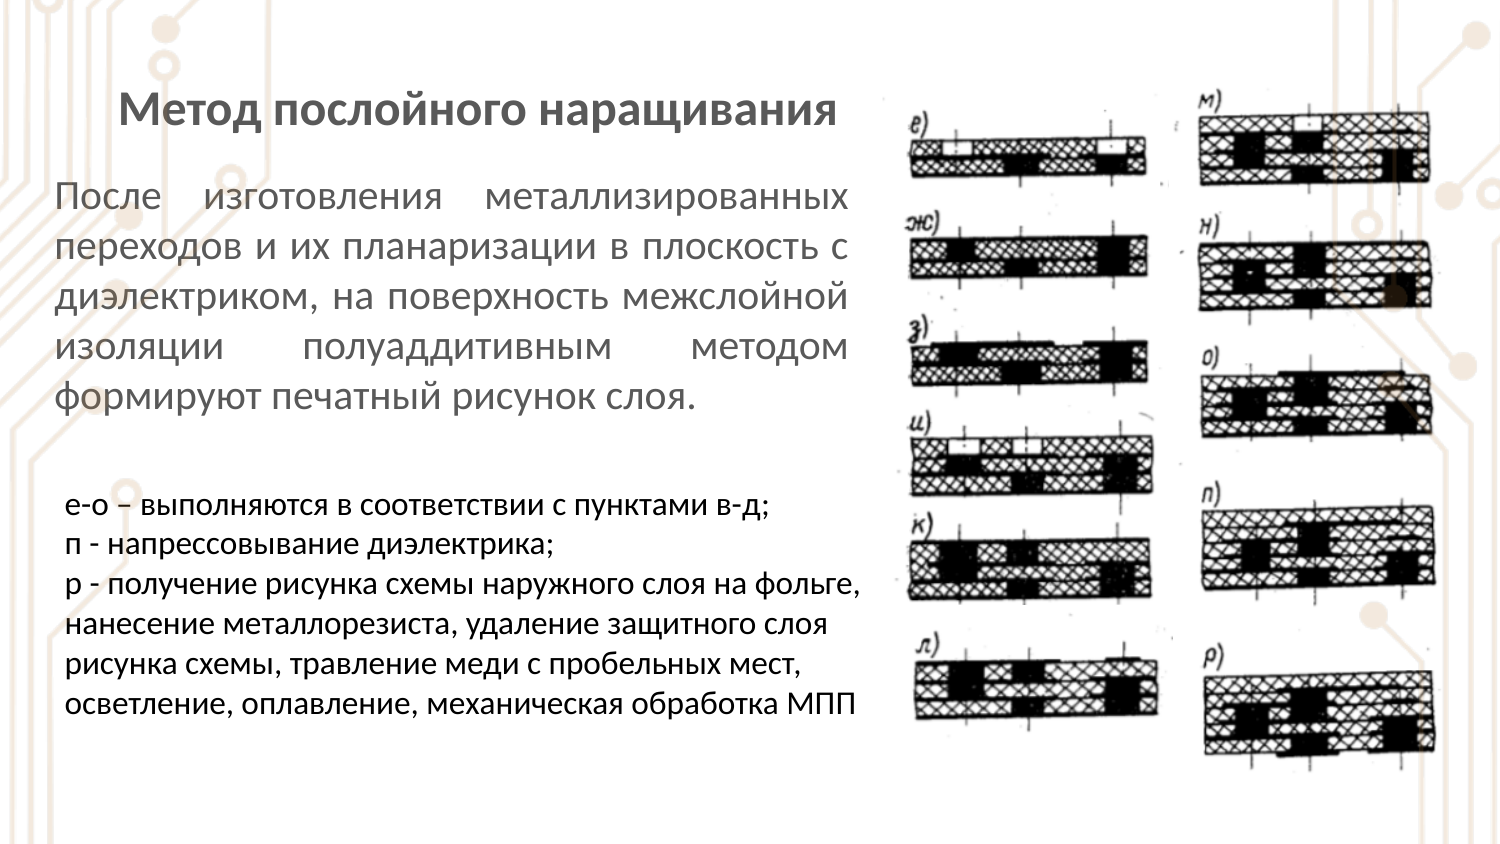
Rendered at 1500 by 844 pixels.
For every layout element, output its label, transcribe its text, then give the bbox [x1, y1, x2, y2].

picture [882, 0, 1500, 783]
text_box е-о – выполняются в соответствии с пунктами в-д; п - напрессовывание диэлектрика; р - получение рисунка схемы наружного слоя на фольге, нанесение металлорезиста, удаление защитного слоя рисунка схемы, травление меди с пробельных мест, осветление, оплавление, механическая обработка МПП [304, 466, 881, 737]
text_box Метод послойного наращивания [538, 60, 889, 243]
picture [0, 0, 534, 653]
text_box После изготовления металлизированных переходов и их планаризации в плоскость с диэлектриком, на поверхность межслойной изоляции полуаддитивным методом формируют печатный рисунок слоя. [538, 152, 864, 429]
